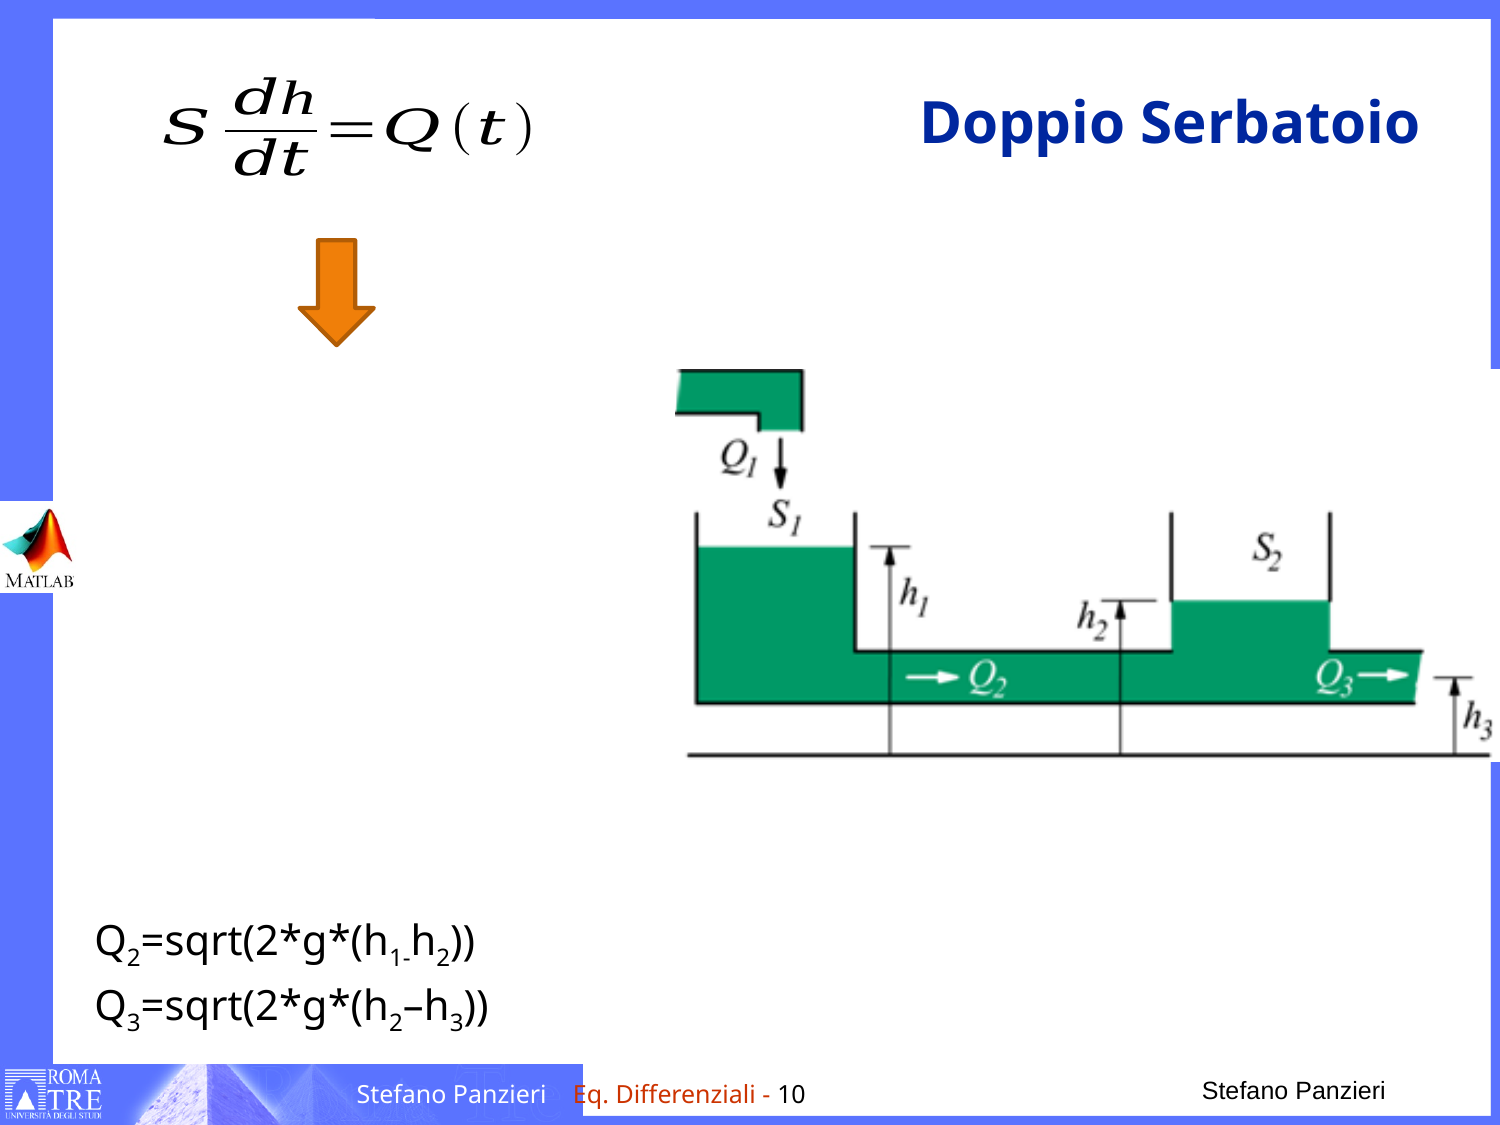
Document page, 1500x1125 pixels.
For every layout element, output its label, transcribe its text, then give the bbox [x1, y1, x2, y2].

text_box [297, 238, 376, 348]
picture [0, 1064, 583, 1125]
title Doppio Serbatoio [122, 67, 1431, 159]
picture [0, 501, 80, 593]
picture [675, 369, 1500, 762]
list Q2=sqrt(2*g*(h1-h2)) Q3=sqrt(2*g*(h2–h3)) [79, 906, 669, 1053]
